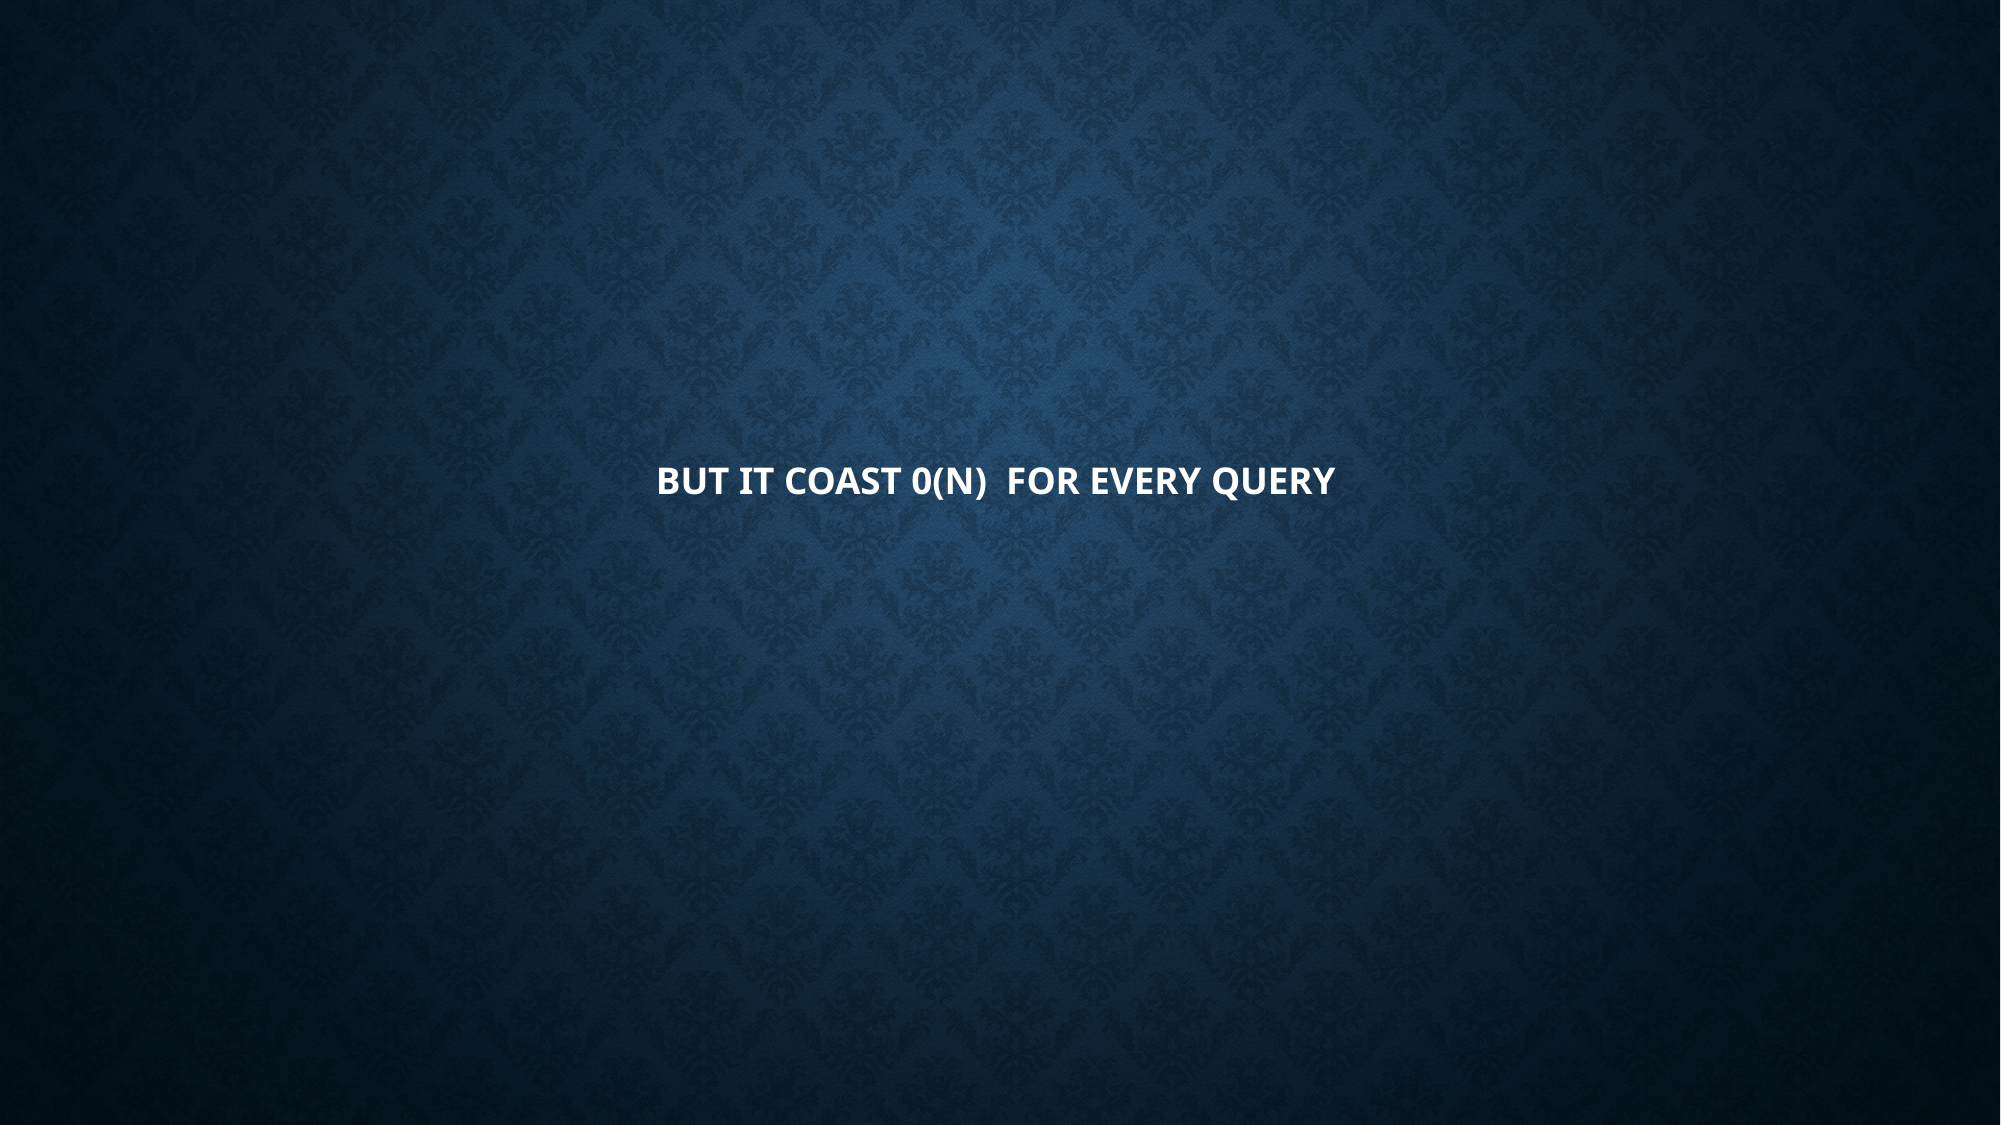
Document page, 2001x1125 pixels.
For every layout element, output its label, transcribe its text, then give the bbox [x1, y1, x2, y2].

title But it coast 0(n) for every query [151, 376, 1851, 594]
